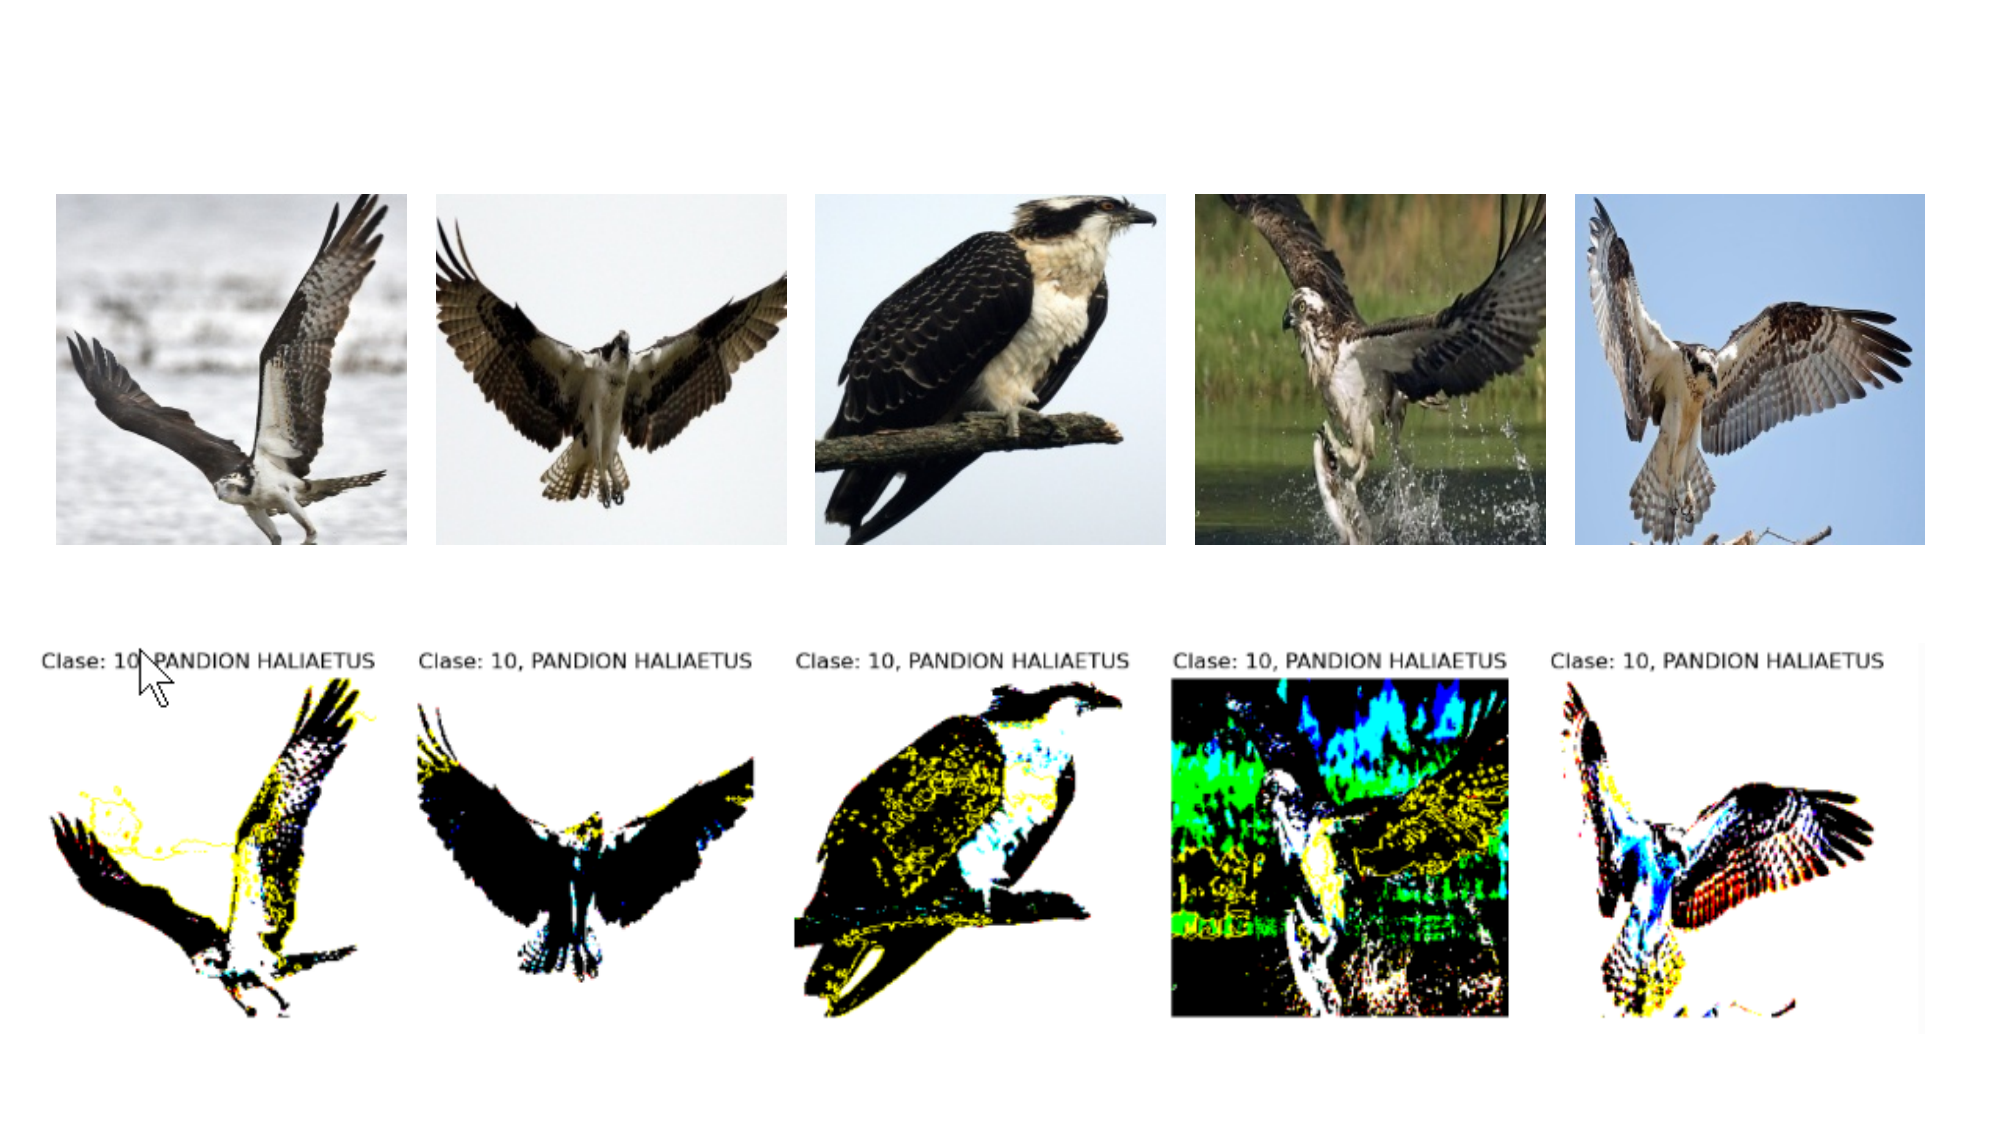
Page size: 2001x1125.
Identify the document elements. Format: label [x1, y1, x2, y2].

picture [436, 194, 787, 545]
picture [56, 194, 407, 545]
picture [12, 643, 1925, 1034]
picture [815, 194, 1166, 545]
picture [1195, 194, 1546, 545]
picture [1574, 194, 1925, 545]
